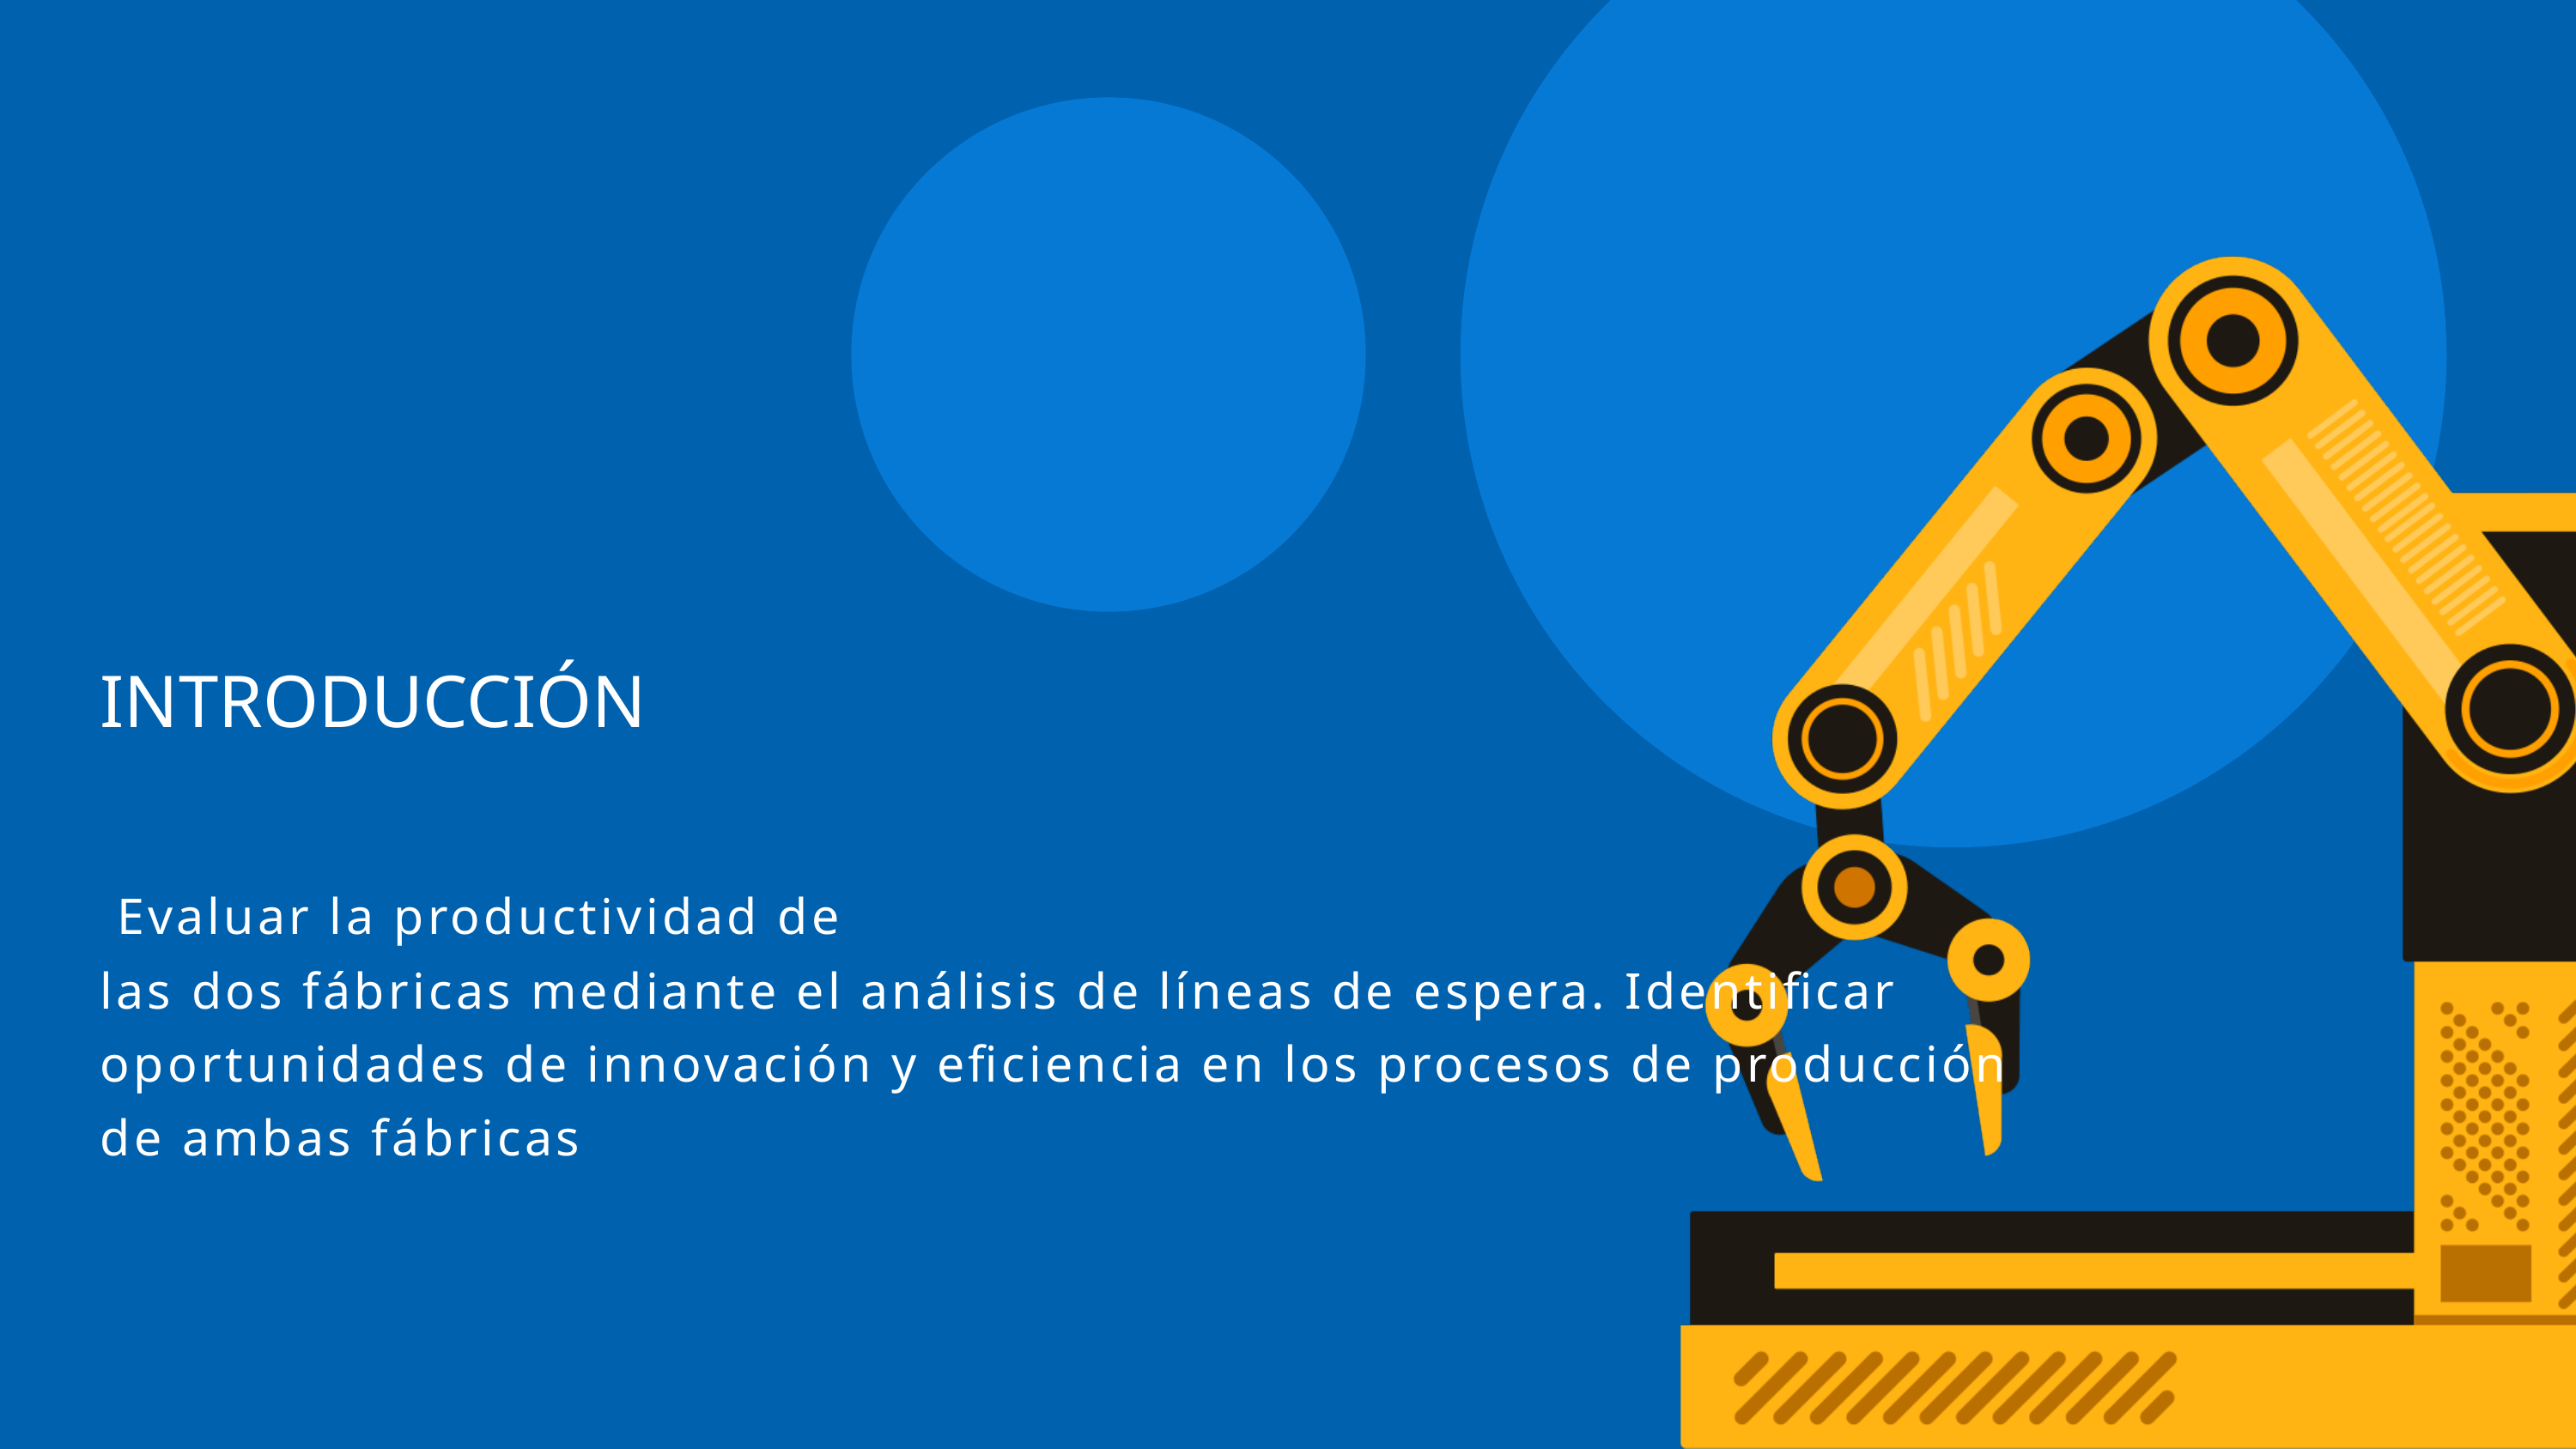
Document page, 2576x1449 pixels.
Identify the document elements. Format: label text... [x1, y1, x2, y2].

text_box [1680, 246, 2576, 1449]
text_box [1460, 0, 2447, 848]
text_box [851, 97, 1366, 612]
text_box Evaluar la productividad de las dos fábricas mediante el análisis de líneas de espera. Identificar oportunidades de innovación y eficiencia en los procesos de producción de ambas fábricas [100, 870, 2014, 1167]
text_box INTRODUCCIÓN [100, 666, 878, 742]
